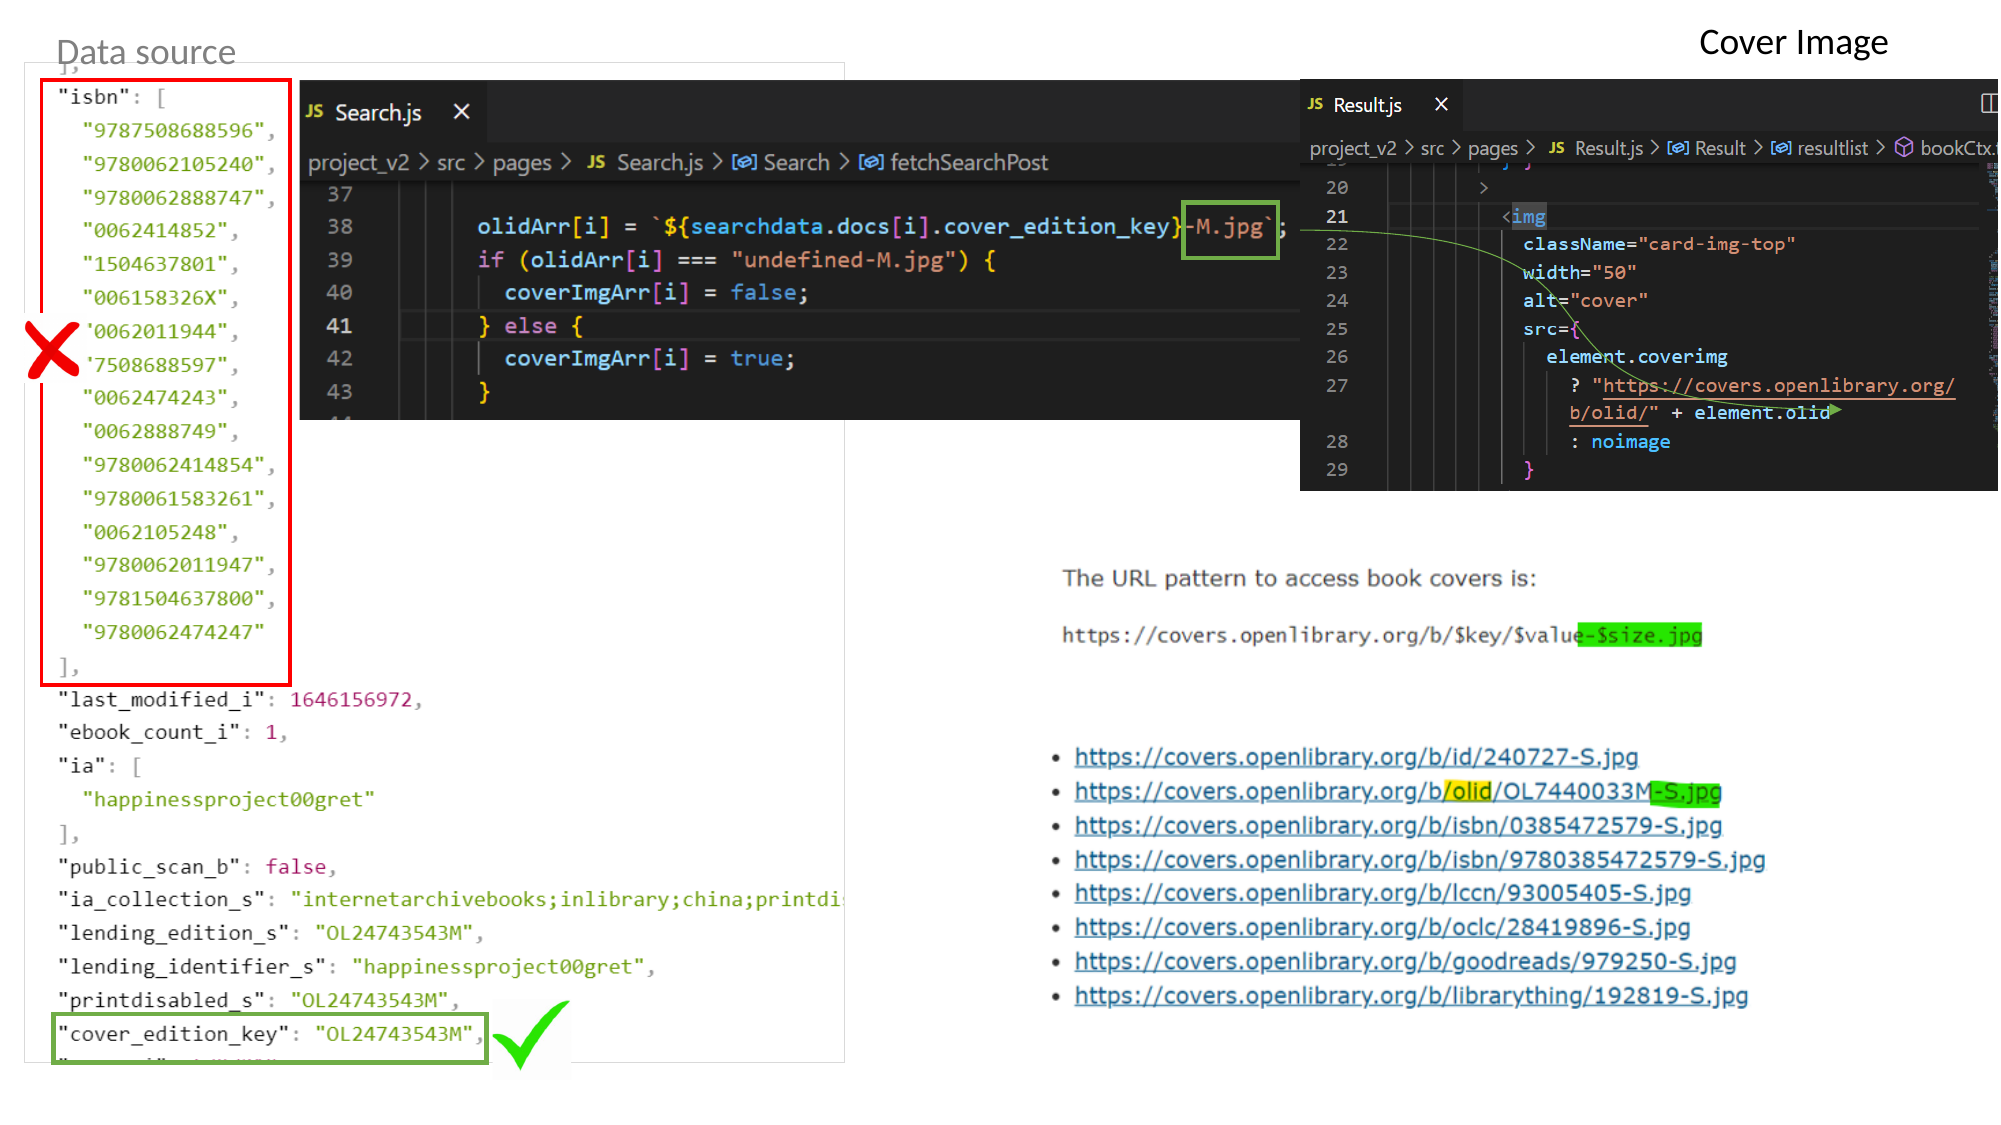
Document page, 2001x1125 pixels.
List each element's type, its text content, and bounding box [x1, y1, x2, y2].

picture [19, 62, 1998, 1080]
text_box Data source [41, 19, 253, 62]
text_box Cover Image [1684, 9, 1928, 70]
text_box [1300, 230, 1842, 410]
picture [999, 542, 1795, 1039]
